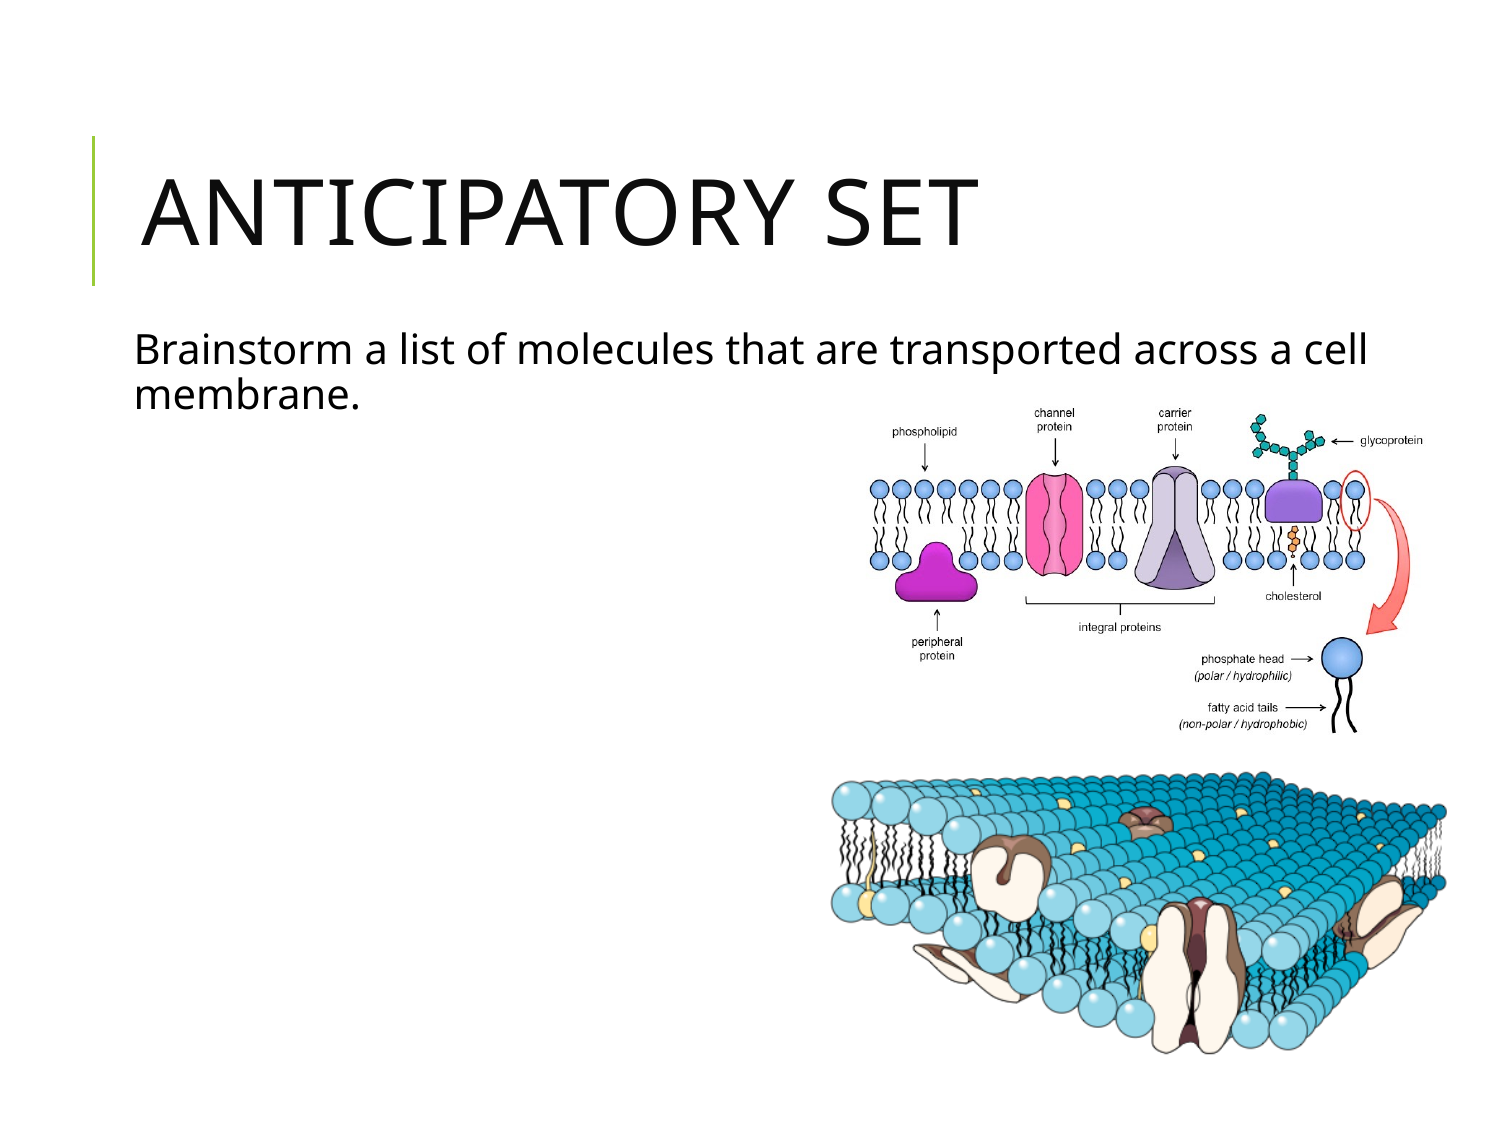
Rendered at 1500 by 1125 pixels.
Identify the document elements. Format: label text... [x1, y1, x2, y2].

title Anticipatory set [126, 96, 1322, 321]
picture [854, 394, 1446, 740]
picture [824, 743, 1476, 1082]
list Brainstorm a list of molecules that are transported across a cell membrane. [126, 321, 1425, 1029]
